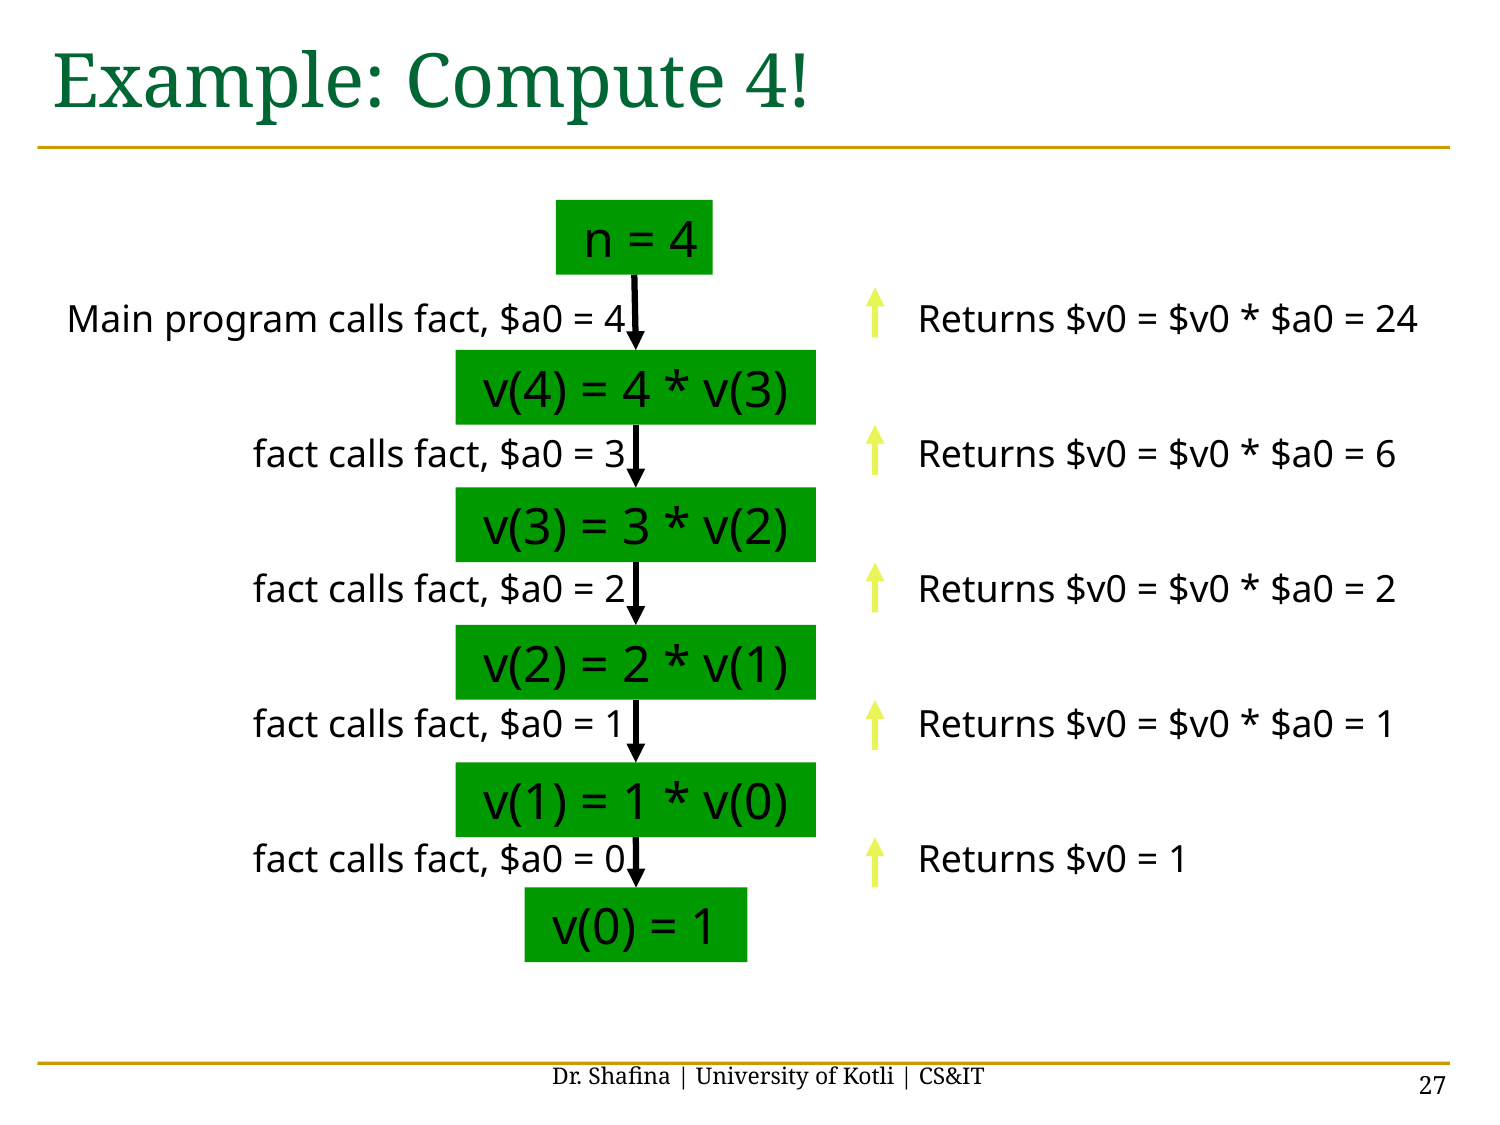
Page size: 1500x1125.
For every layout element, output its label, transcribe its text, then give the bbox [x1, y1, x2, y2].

text_box v(2) = 2 * v(1) [641, 624, 816, 700]
text_box [868, 562, 882, 613]
title Example: Compute 4! [37, 24, 1450, 200]
slide_number 27 [1111, 1036, 1462, 1112]
text_box n = 4 [555, 199, 713, 275]
text_box [868, 287, 882, 338]
text_box [868, 837, 882, 888]
footer Dr. Shafina | University of Kotli | CS&IT [512, 1024, 1026, 1101]
text_box [868, 424, 882, 475]
text_box v(0) = 1 [524, 887, 748, 963]
text_box Main program calls fact, $a0 = 4 fact calls fact, $a0 = 3 fact calls fact, $a0 = 2 fact calls fact, $a0 = 1 fact calls fact, $a0 = 0 [51, 287, 641, 888]
text_box v(1) = 1 * v(0) [641, 762, 816, 838]
text_box v(4) = 4 * v(3) [641, 349, 816, 425]
text_box [868, 699, 882, 751]
text_box Returns $v0 = $v0 * $a0 = 24 Returns $v0 = $v0 * $a0 = 6 Returns $v0 = $v0 * $a0 = 2 Returns $v0 = $v0 * $a0 = 1 Returns $v0 = 1 [902, 287, 1434, 888]
text_box v(3) = 3 * v(2) [641, 487, 816, 563]
